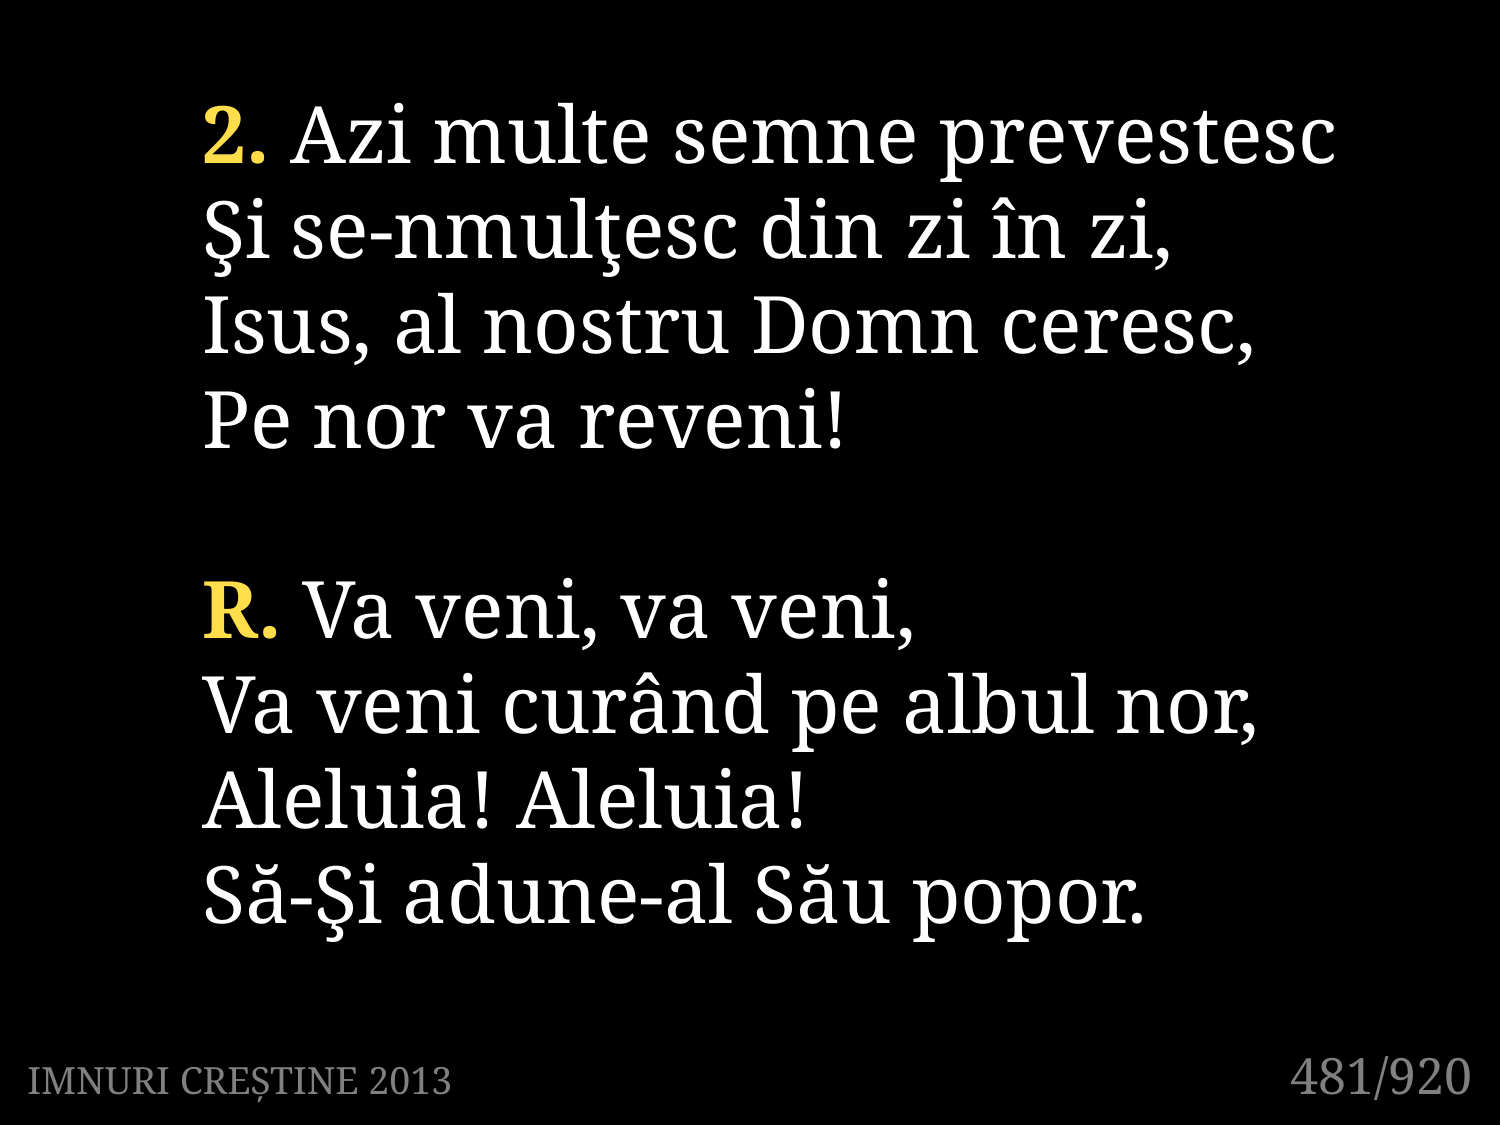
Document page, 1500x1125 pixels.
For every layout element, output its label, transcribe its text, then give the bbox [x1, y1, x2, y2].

text_box 481/920 [637, 1037, 1488, 1113]
text_box IMNURI CREȘTINE 2013 [12, 1049, 637, 1110]
text_box 2. Azi multe semne prevestesc Şi se-nmulţesc din zi în zi, Isus, al nostru Domn ceresc, Pe nor va reveni! R. Va veni, va veni, Va veni curând pe albul nor, Aleluia! Aleluia! Să-Şi adune-al Său popor. [187, 76, 1500, 947]
